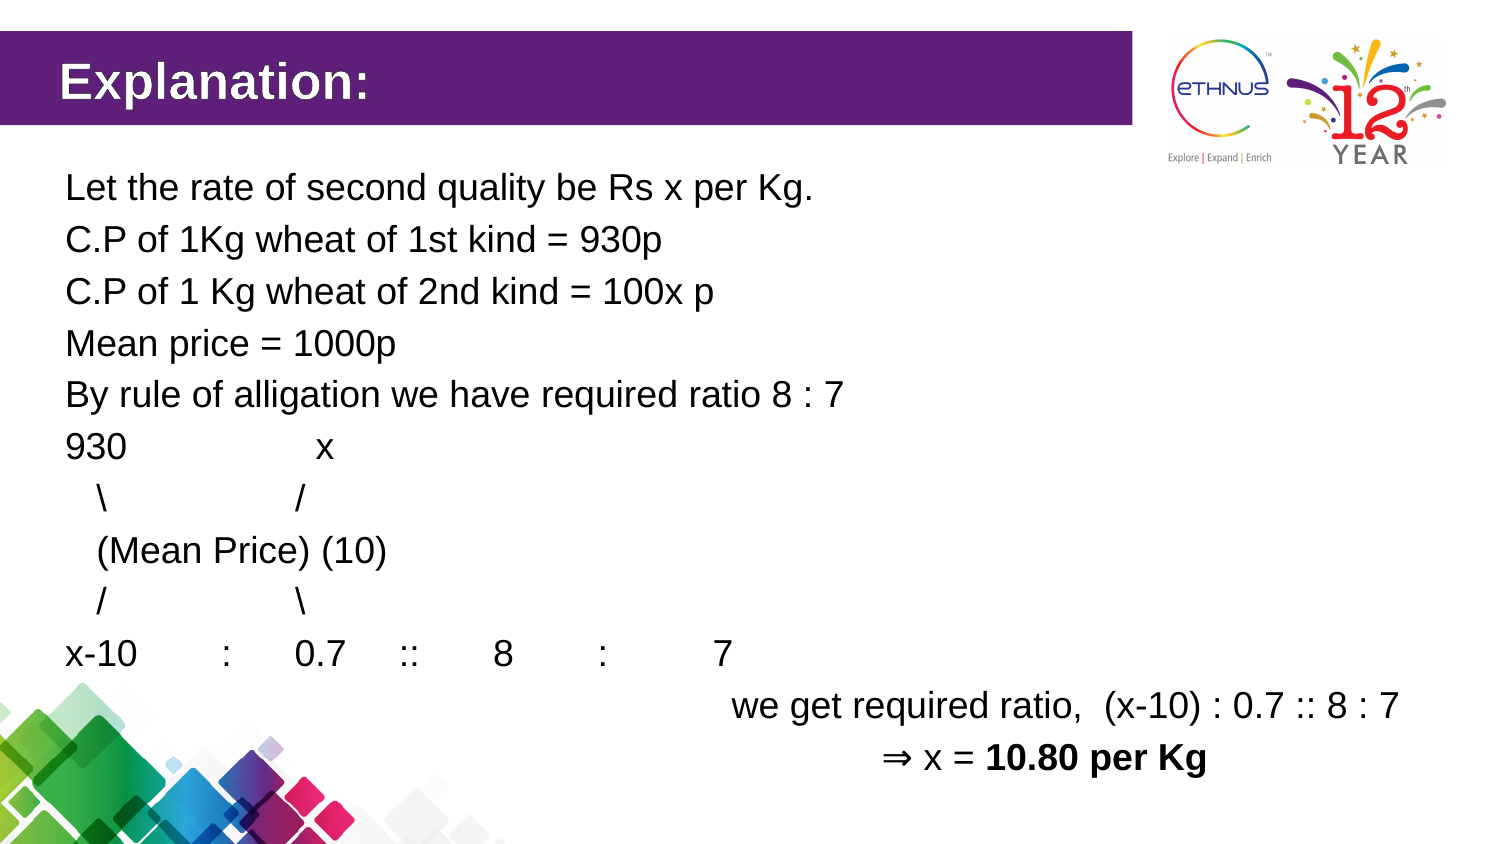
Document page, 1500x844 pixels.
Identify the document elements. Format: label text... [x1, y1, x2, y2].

picture [1167, 38, 1447, 165]
list Let the rate of second quality be Rs x per Kg. C.P of 1Kg wheat of 1st kind = 930p C.P of 1 Kg wheat of 2nd kind = 100x p Mean price = 1000p By rule of alligation we have required ratio 8 : 7 930 x \ / (Mean Price) (10) / \ x-10 : 0.7 :: 8 : 7 we get required ratio, (x-10) : 0.7 :: 8 : 7 ⇒ x = 10.80 per Kg [31, 141, 1449, 696]
picture [0, 667, 732, 844]
title Explanation: [0, 31, 1133, 126]
